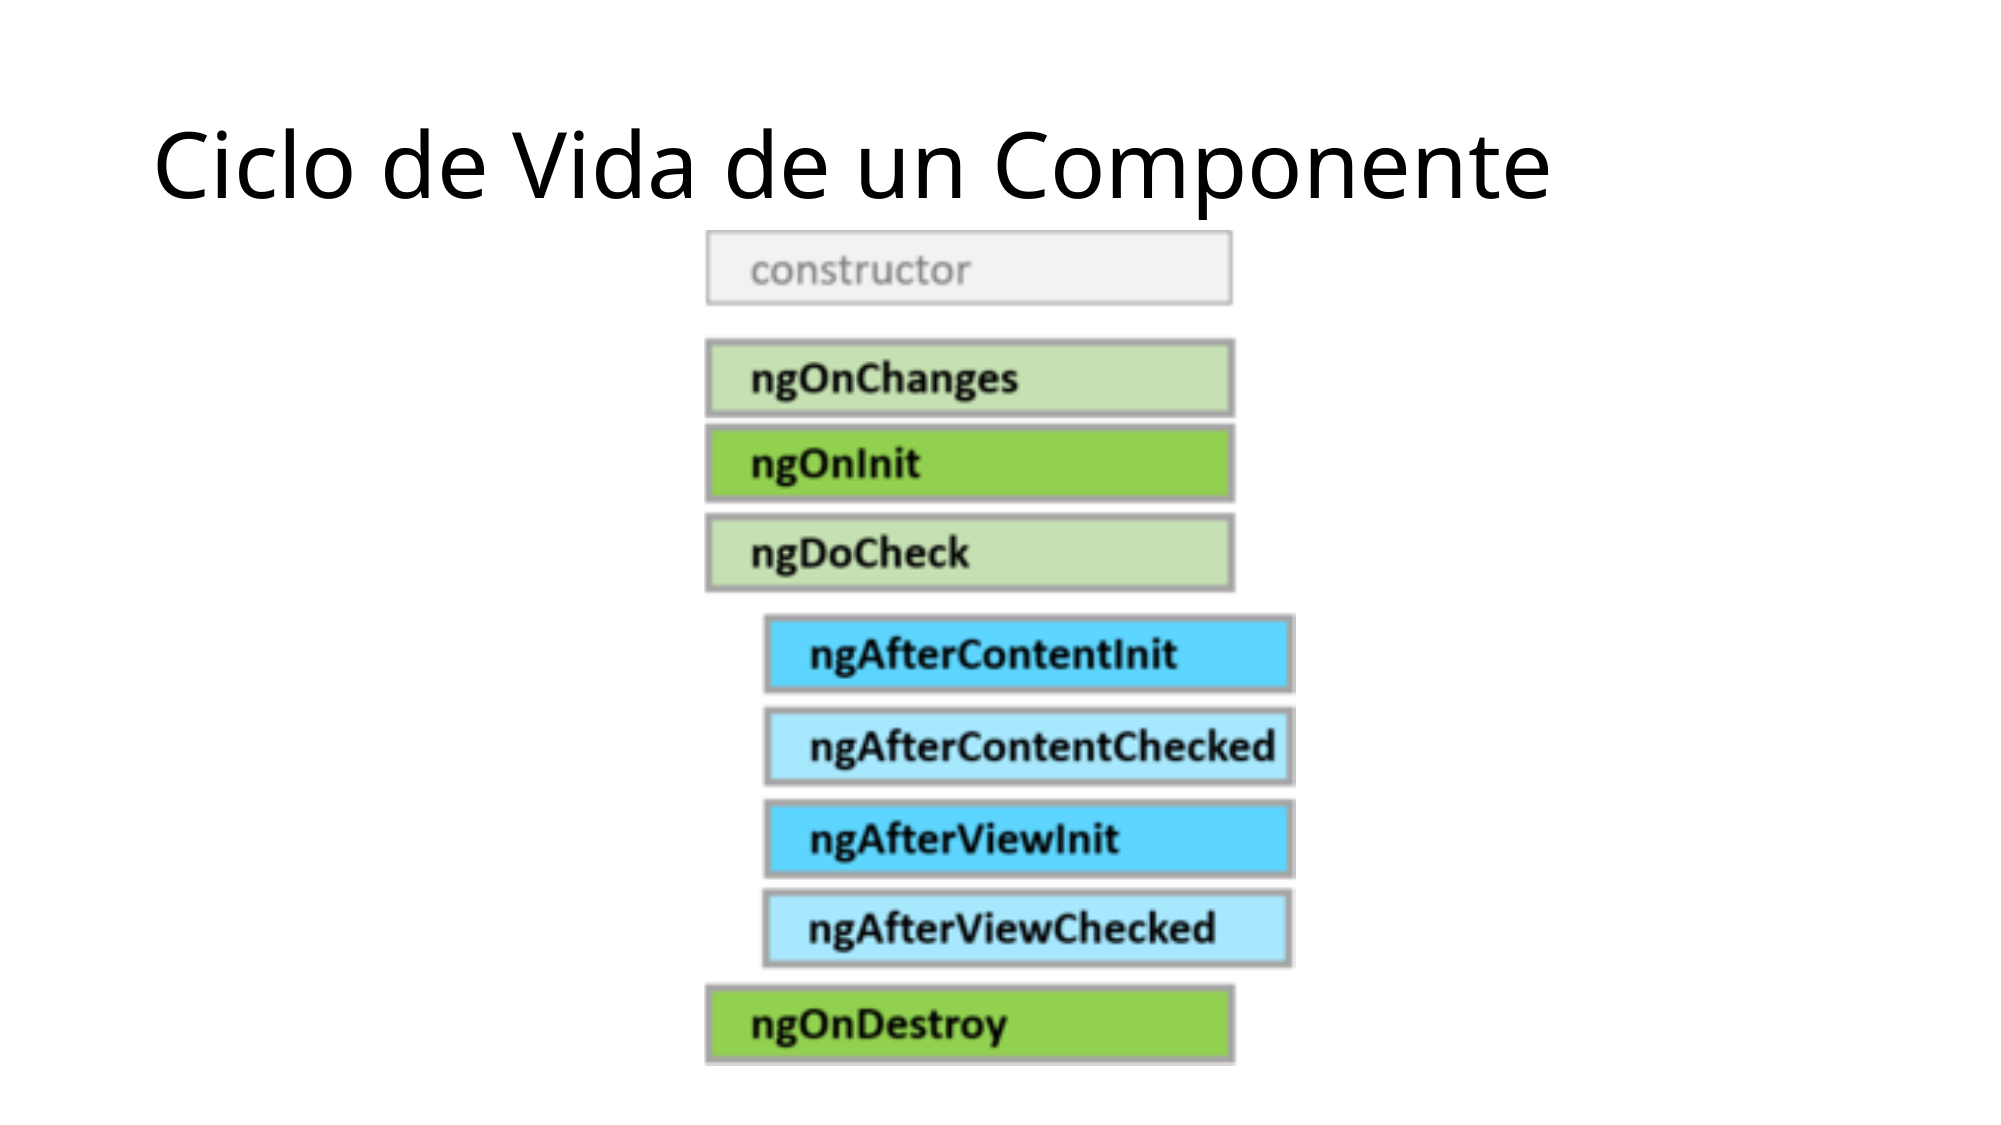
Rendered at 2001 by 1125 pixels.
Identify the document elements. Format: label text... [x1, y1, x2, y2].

picture [704, 229, 1296, 1066]
title Ciclo de Vida de un Componente [137, 59, 1863, 278]
